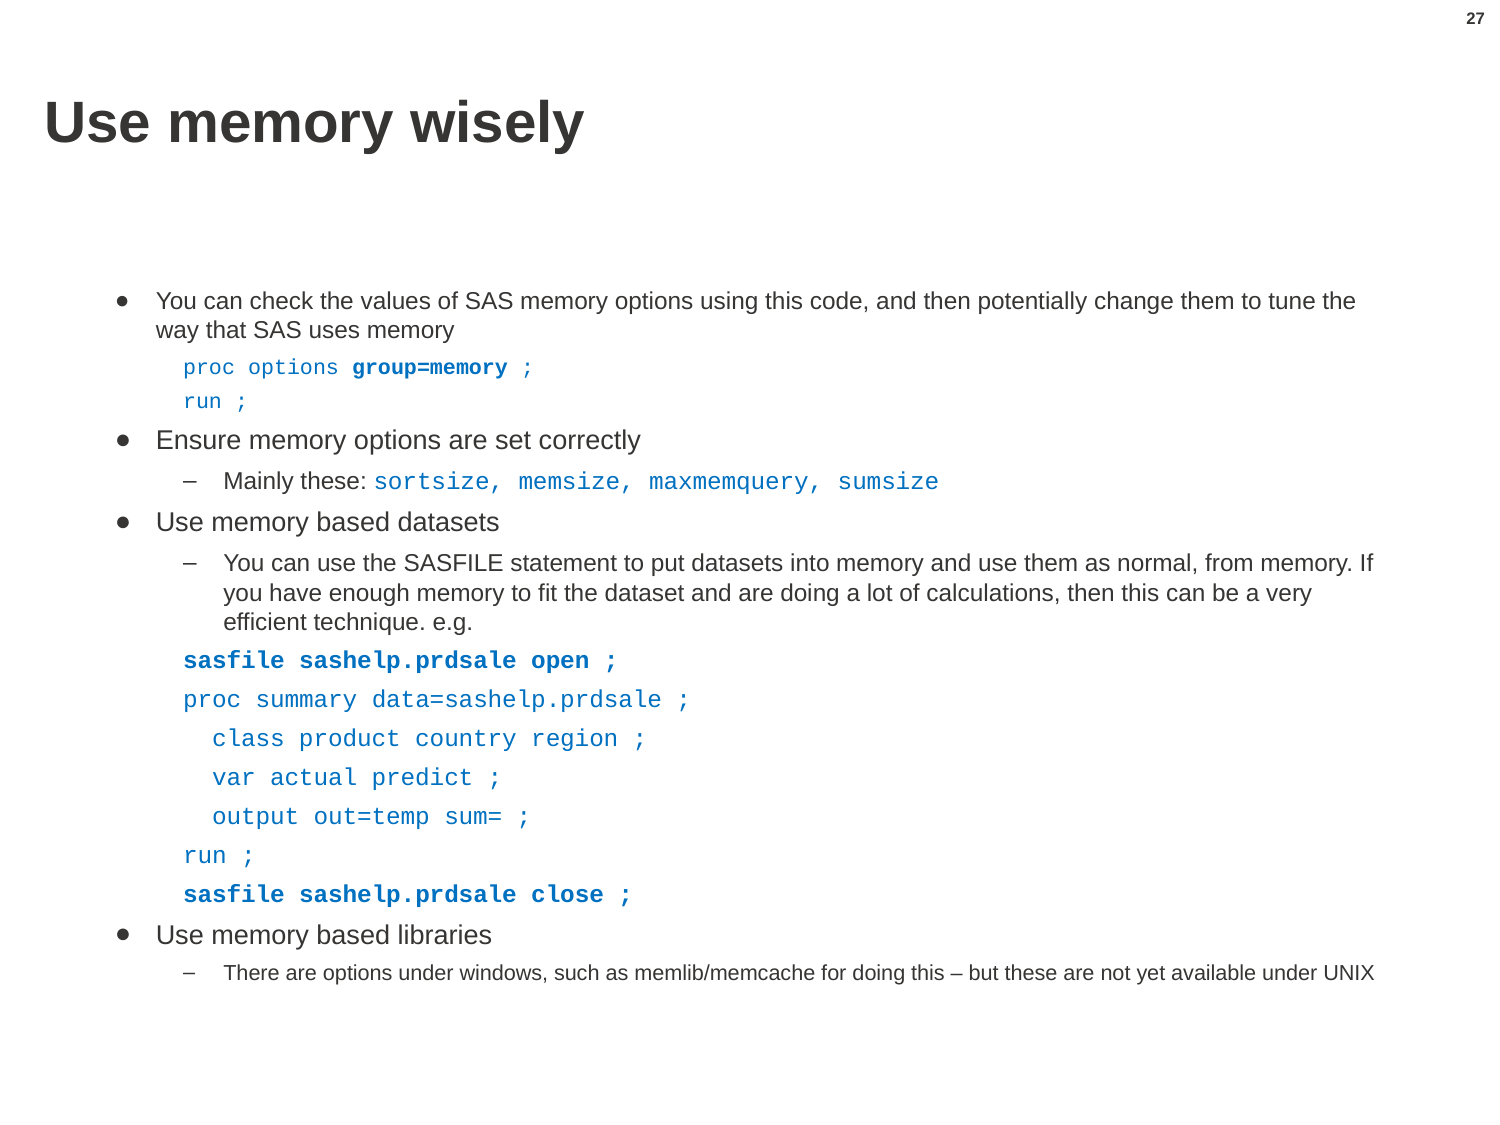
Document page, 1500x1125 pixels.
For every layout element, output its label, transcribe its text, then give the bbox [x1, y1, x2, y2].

slide_number 27 [1425, 0, 1500, 36]
list You can check the values of SAS memory options using this code, and then potentially change them to tune the way that SAS uses memory proc options group=memory ; run ; Ensure memory options are set correctly Mainly these: sortsize, memsize, maxmemquery, sumsize Use memory based datasets You can use the SASFILE statement to put datasets into memory and use them as normal, from memory. If you have enough memory to fit the dataset and are doing a lot of calculations, then this can be a very efficient technique. e.g. sasfile sashelp.prdsale open ; proc summary data=sashelp.prdsale ; class product country region ; var actual predict ; output out=temp sum= ; run ; sasfile sashelp.prdsale close ; Use memory based libraries There are options under windows, such as memlib/memcache for doing this – but these are not yet available under UNIX [99, 277, 1401, 1010]
title Use memory wisely [29, 42, 1471, 208]
